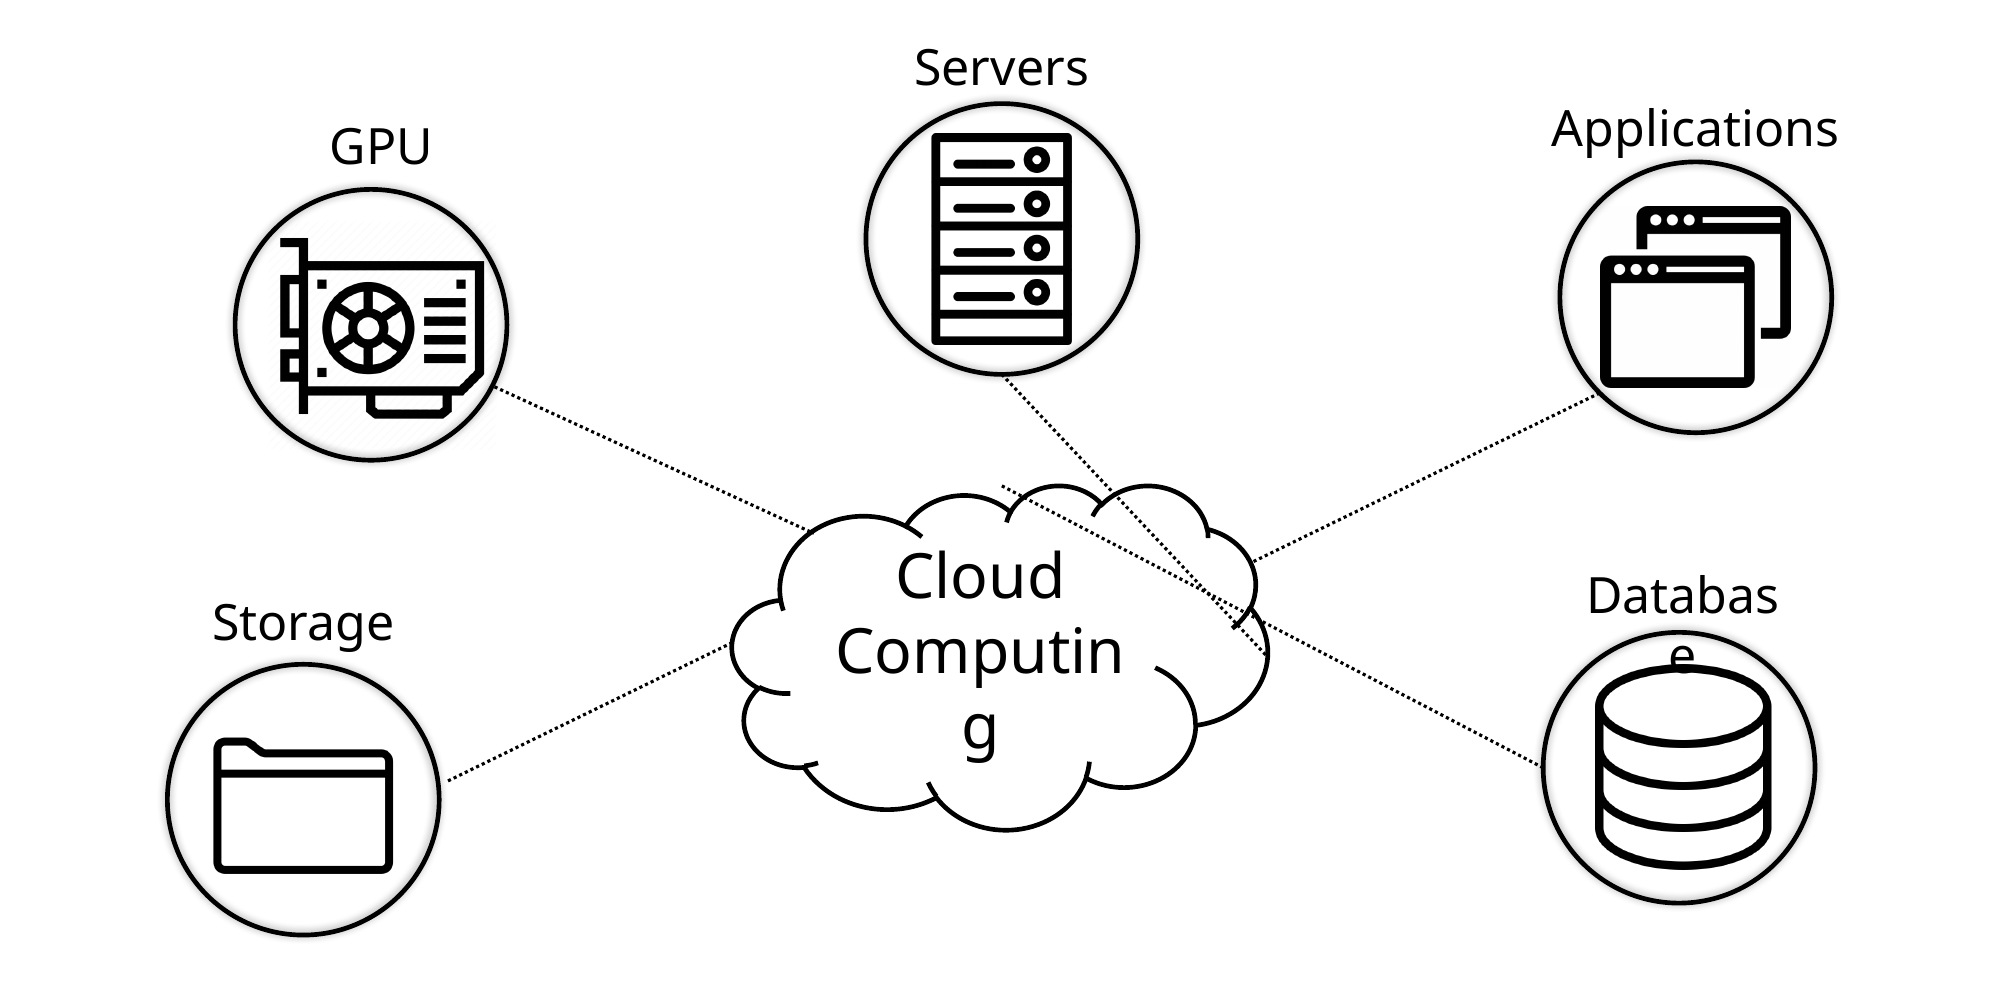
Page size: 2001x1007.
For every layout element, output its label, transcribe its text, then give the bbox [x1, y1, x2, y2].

picture [896, 133, 1108, 345]
text_box [234, 237, 266, 413]
text_box Storage [97, 583, 510, 659]
text_box [1542, 692, 1578, 860]
text_box [498, 273, 508, 376]
picture [1600, 206, 1791, 388]
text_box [1250, 392, 1600, 564]
picture [1578, 664, 1788, 874]
text_box [1593, 874, 1765, 905]
text_box [284, 188, 458, 219]
text_box Cloud Computing [731, 484, 1269, 832]
text_box [204, 663, 402, 705]
text_box [864, 152, 896, 326]
text_box Database [1564, 556, 1802, 692]
text_box GPU [175, 106, 587, 182]
text_box [217, 906, 390, 937]
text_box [1267, 656, 1544, 768]
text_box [494, 386, 814, 534]
text_box [1108, 152, 1139, 326]
text_box [1558, 165, 1833, 434]
text_box Servers [842, 27, 1162, 103]
text_box [403, 706, 441, 894]
text_box [319, 451, 424, 462]
text_box [915, 345, 1089, 376]
text_box Applications [1536, 89, 1856, 165]
picture [203, 705, 403, 906]
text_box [445, 642, 733, 783]
text_box [166, 706, 203, 893]
text_box [915, 103, 1089, 133]
picture [266, 219, 498, 451]
text_box [1788, 692, 1817, 851]
